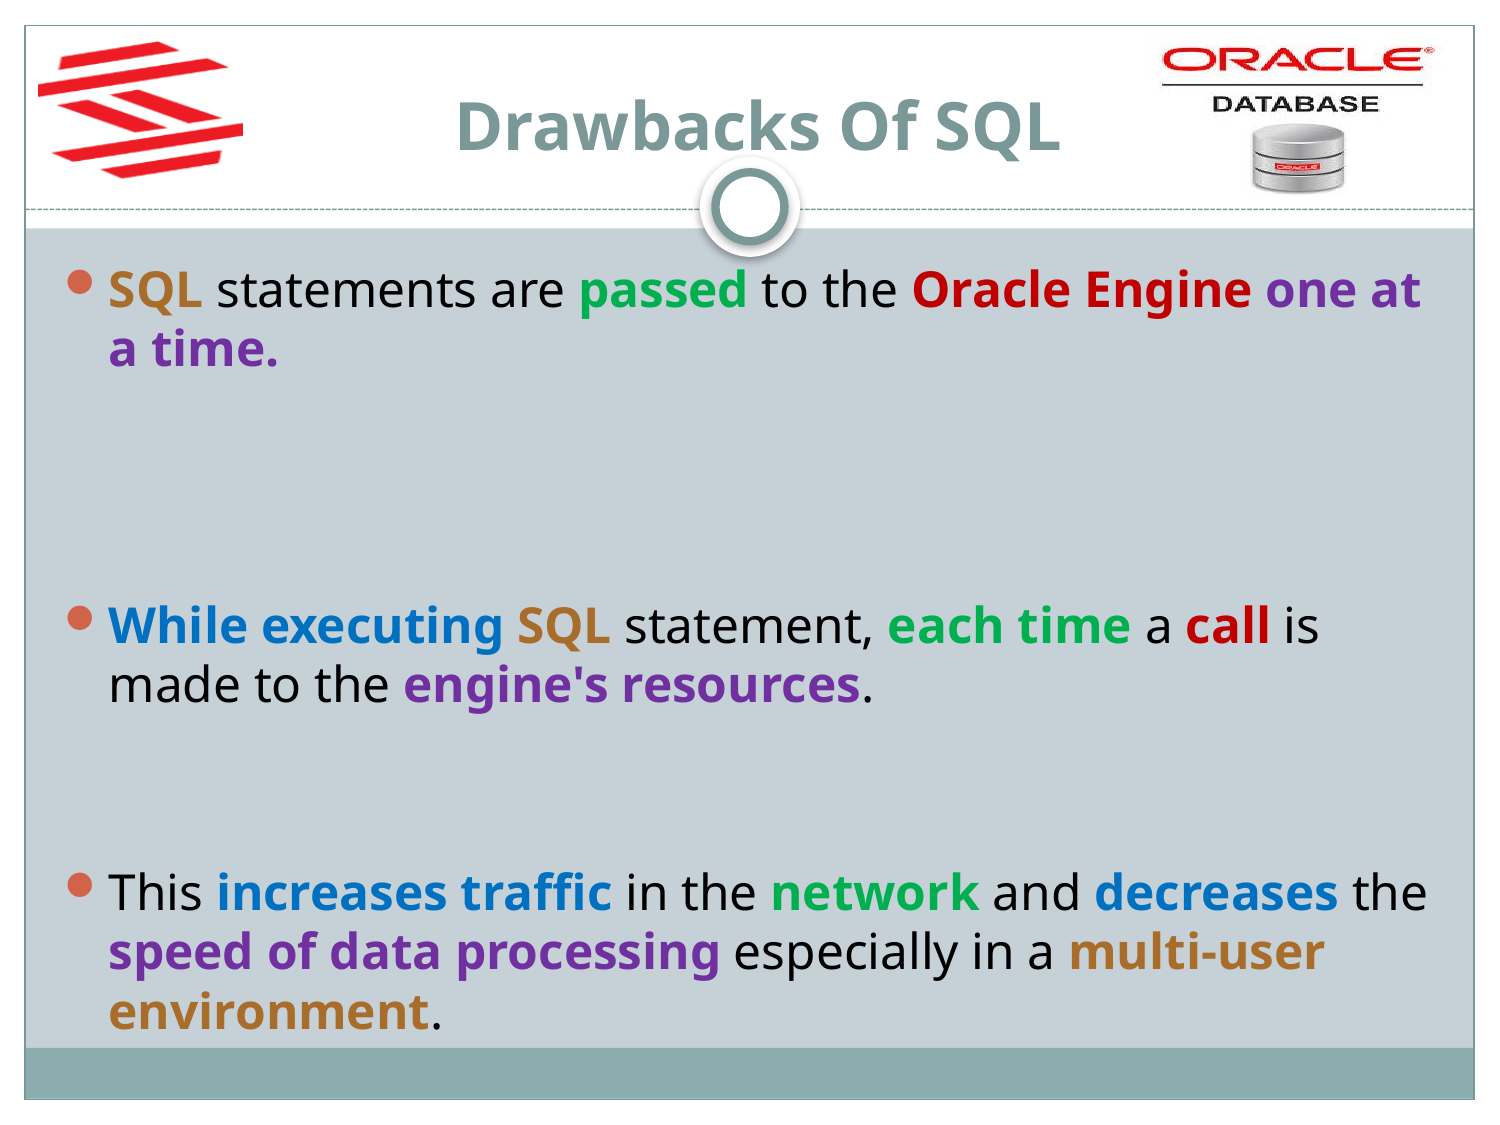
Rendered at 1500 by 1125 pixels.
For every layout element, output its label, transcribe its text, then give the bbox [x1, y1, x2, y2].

picture [37, 40, 243, 185]
title Drawbacks Of SQL [248, 46, 1141, 172]
list SQL statements are passed to the Oracle Engine one at a time. While executing SQL statement, each time a call is made to the engine's resources. This increases traffic in the network and decreases the speed of data processing especially in a multi-user environment. [49, 250, 1445, 1047]
picture [1148, 34, 1453, 200]
